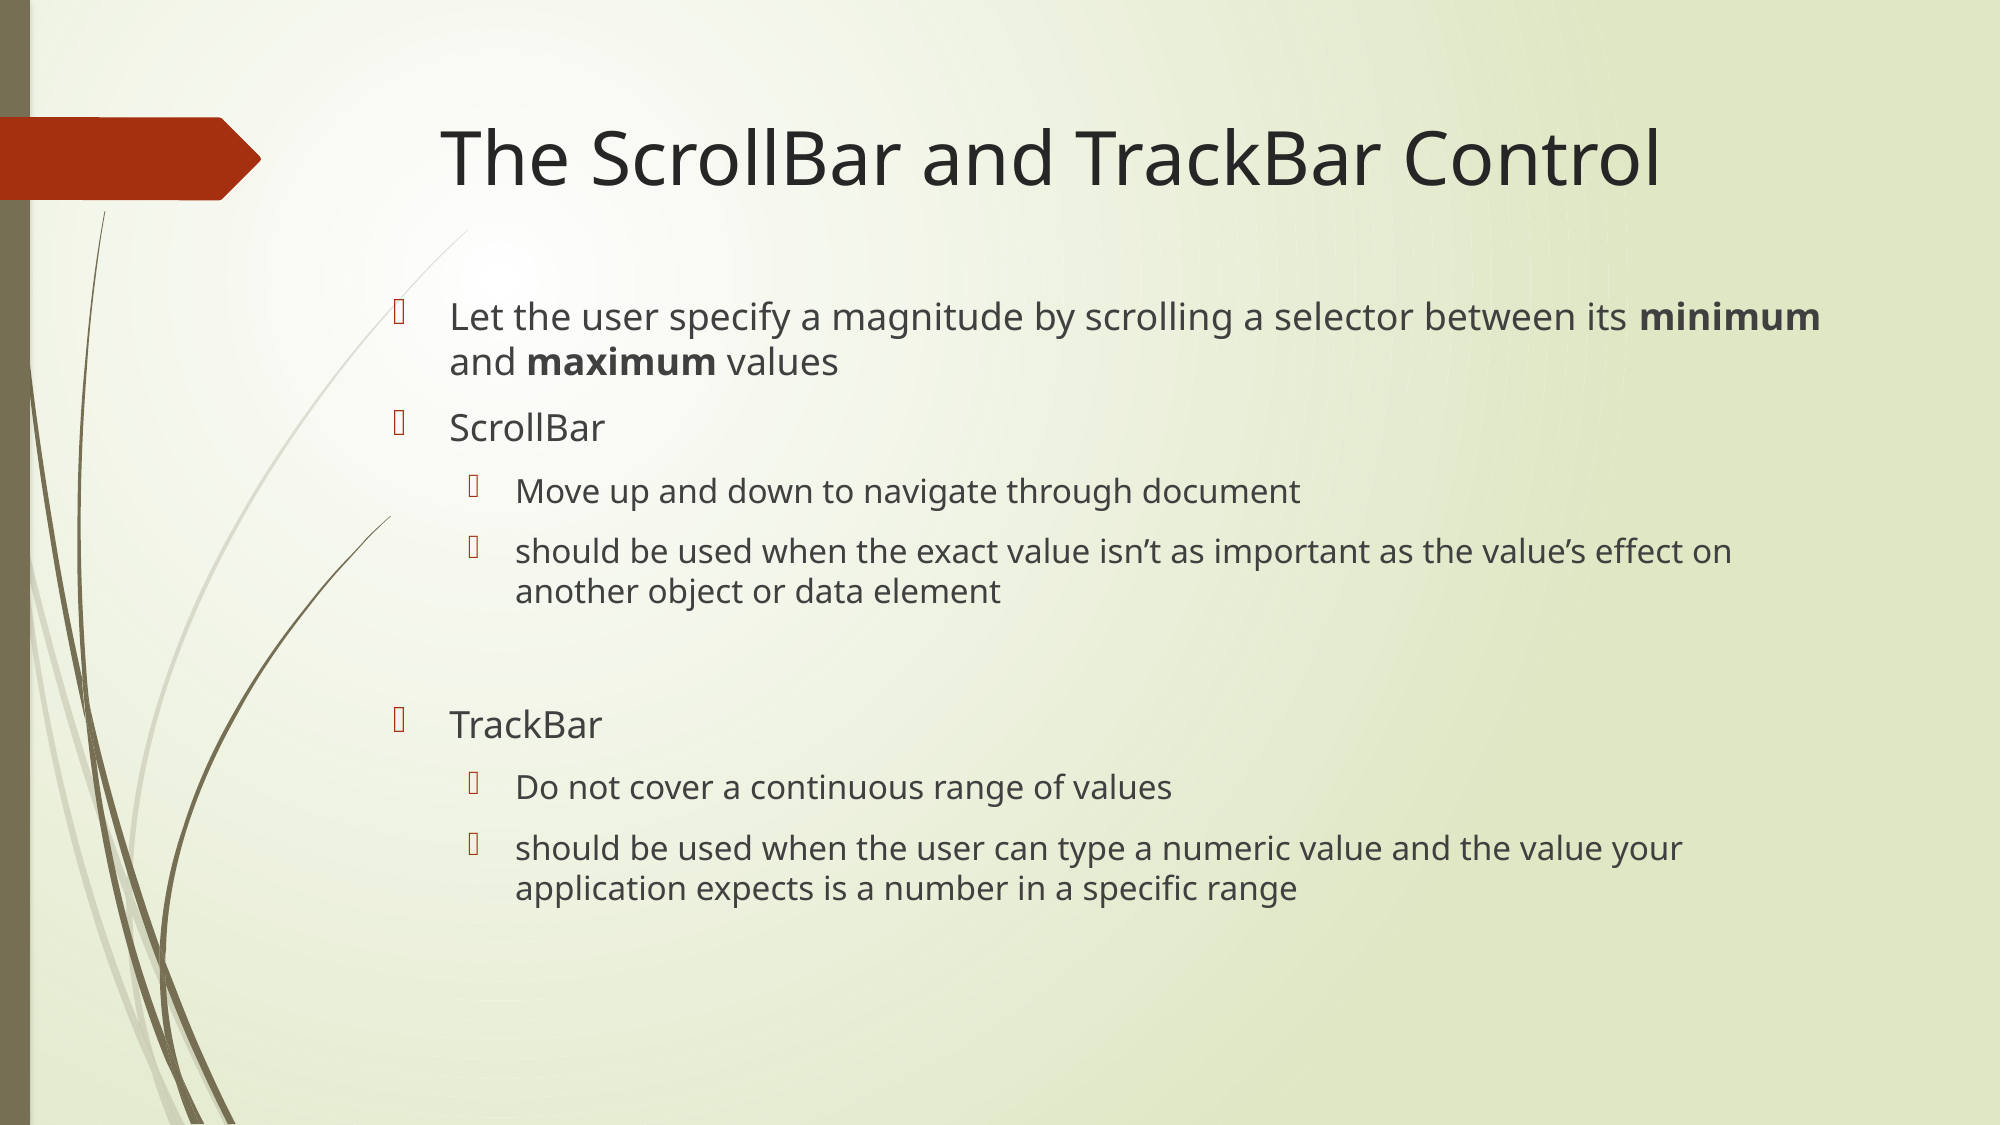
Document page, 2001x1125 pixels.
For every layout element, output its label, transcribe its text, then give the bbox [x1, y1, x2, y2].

list Let the user specify a magnitude by scrolling a selector between its minimum and maximum values ScrollBar Move up and down to navigate through document should be used when the exact value isn’t as important as the value’s effect on another object or data element TrackBar Do not cover a continuous range of values should be used when the user can type a numeric value and the value your application expects is a number in a specific range [378, 285, 1841, 1005]
title The ScrollBar and TrackBar Control [425, 102, 1888, 313]
